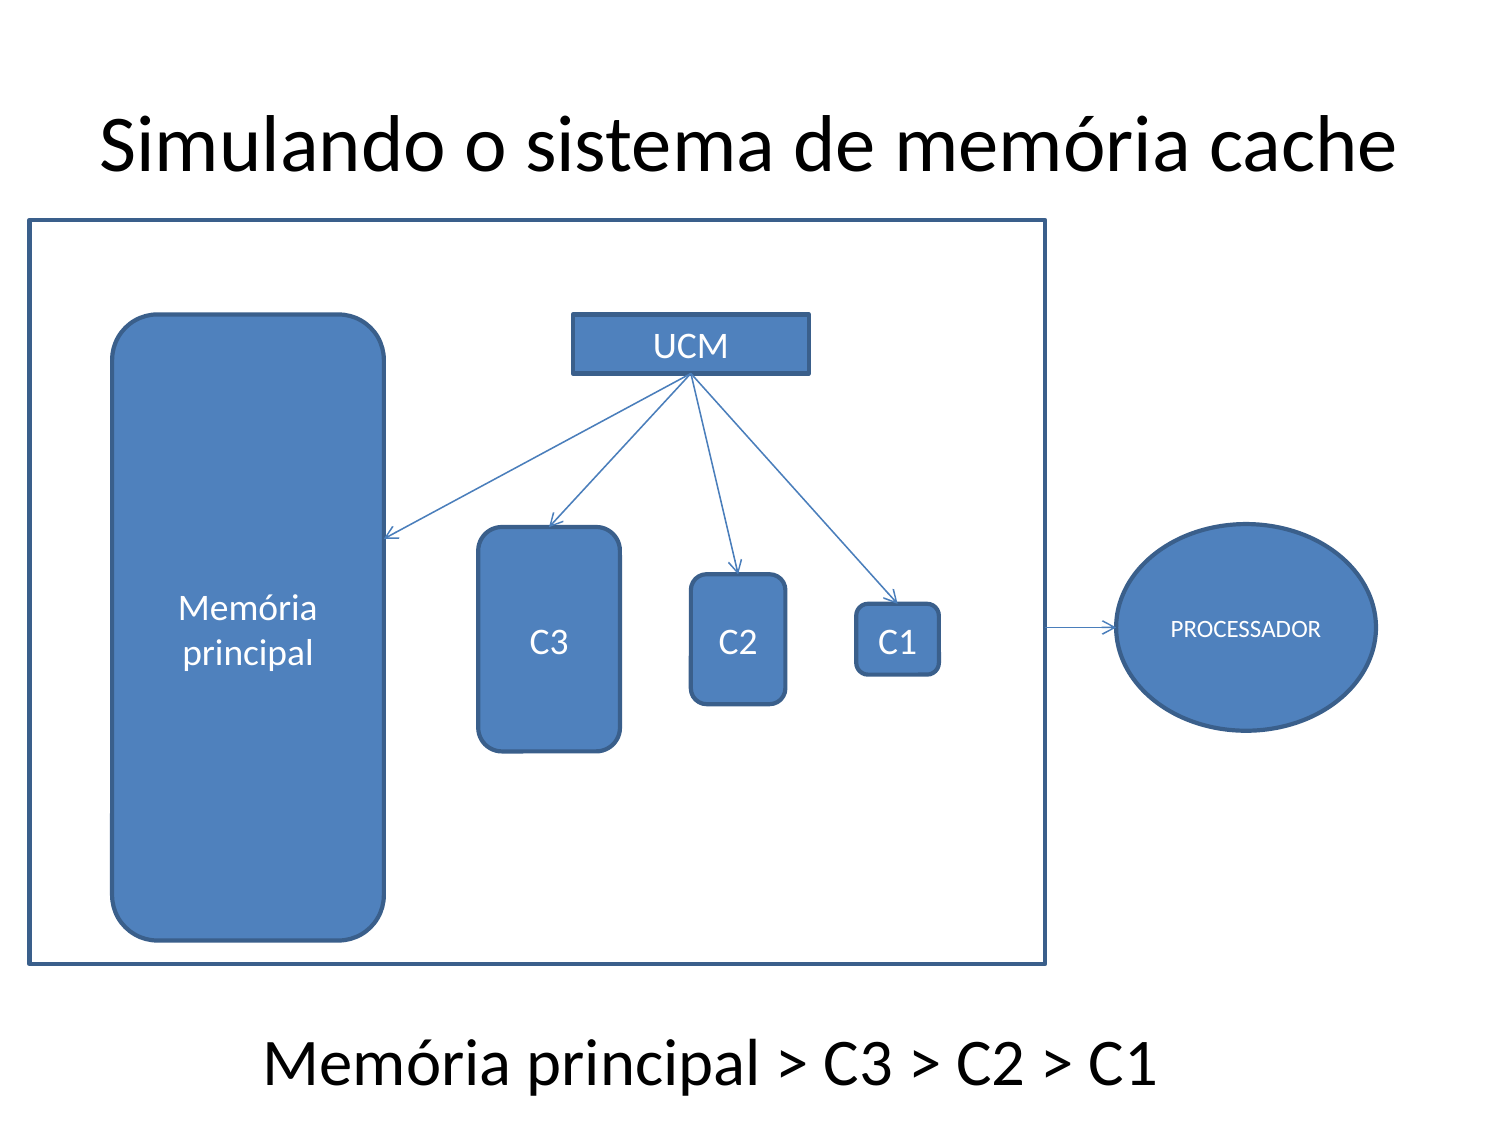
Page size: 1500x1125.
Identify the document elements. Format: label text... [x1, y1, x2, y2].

text_box C3 [476, 547, 623, 754]
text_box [690, 373, 898, 604]
text_box UCM [571, 312, 811, 371]
title Simulando o sistema de memória cache [75, 45, 1425, 233]
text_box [690, 373, 739, 575]
text_box C1 [854, 601, 942, 677]
text_box C2 [688, 611, 788, 707]
text_box Memória principal [109, 312, 386, 943]
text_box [383, 373, 692, 540]
text_box PROCESSADOR [1114, 521, 1379, 733]
text_box [27, 218, 1047, 966]
text_box Memória principal > C3 > C2 > C1 [247, 1011, 1174, 1106]
